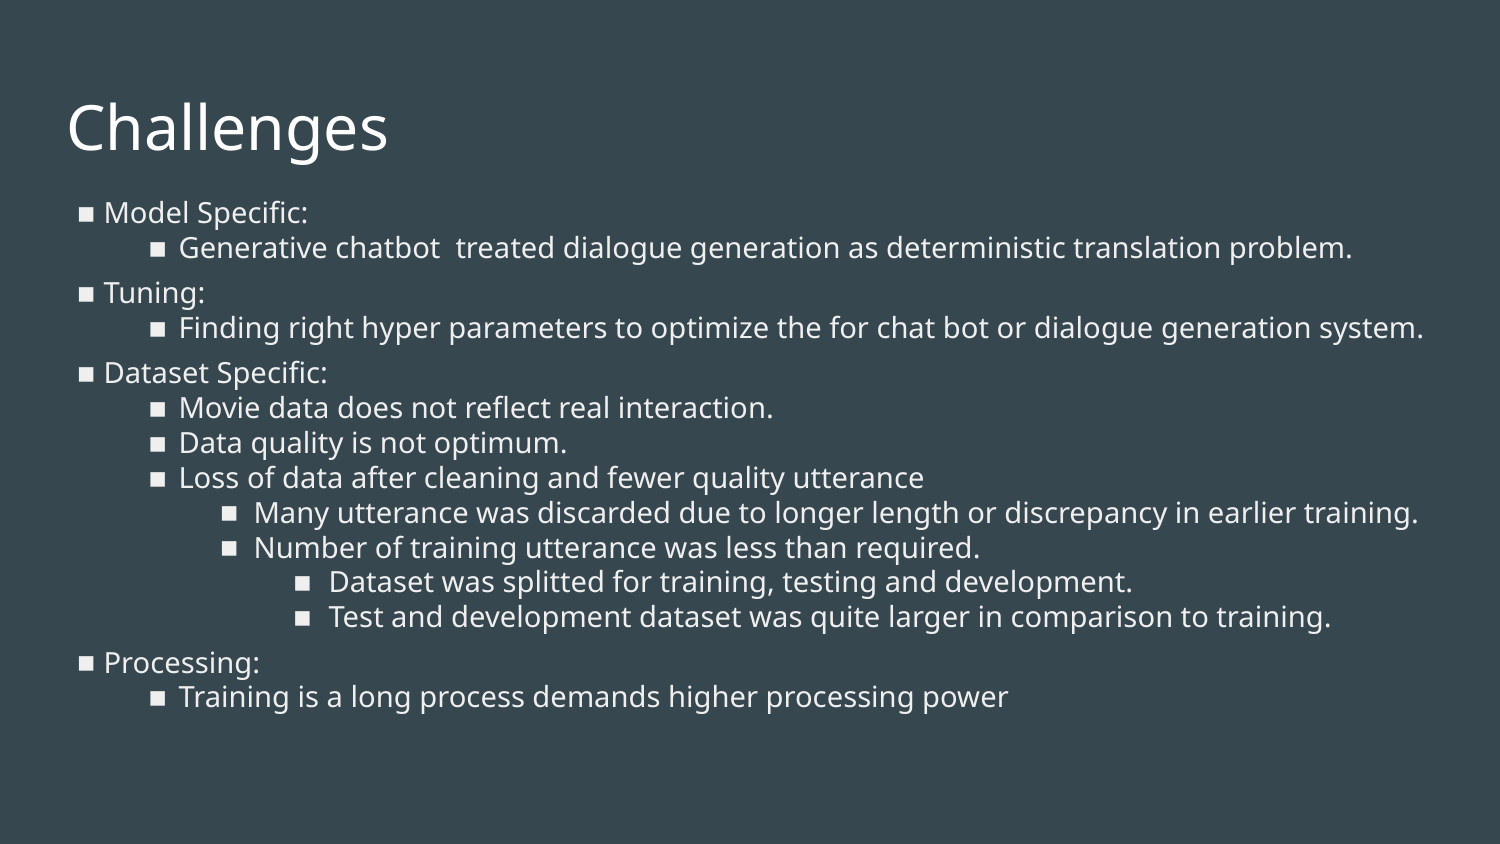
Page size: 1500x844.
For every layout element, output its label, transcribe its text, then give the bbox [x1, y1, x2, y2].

list Model Specific: Generative chatbot treated dialogue generation as deterministic translation problem. Tuning: Finding right hyper parameters to optimize the for chat bot or dialogue generation system. Dataset Specific: Movie data does not reflect real interaction. Data quality is not optimum. Loss of data after cleaning and fewer quality utterance Many utterance was discarded due to longer length or discrepancy in earlier training. Number of training utterance was less than required. Dataset was splitted for training, testing and development. Test and development dataset was quite larger in comparison to training. Processing: Training is a long process demands higher processing power [51, 189, 1449, 750]
title Challenges [51, 72, 1449, 167]
